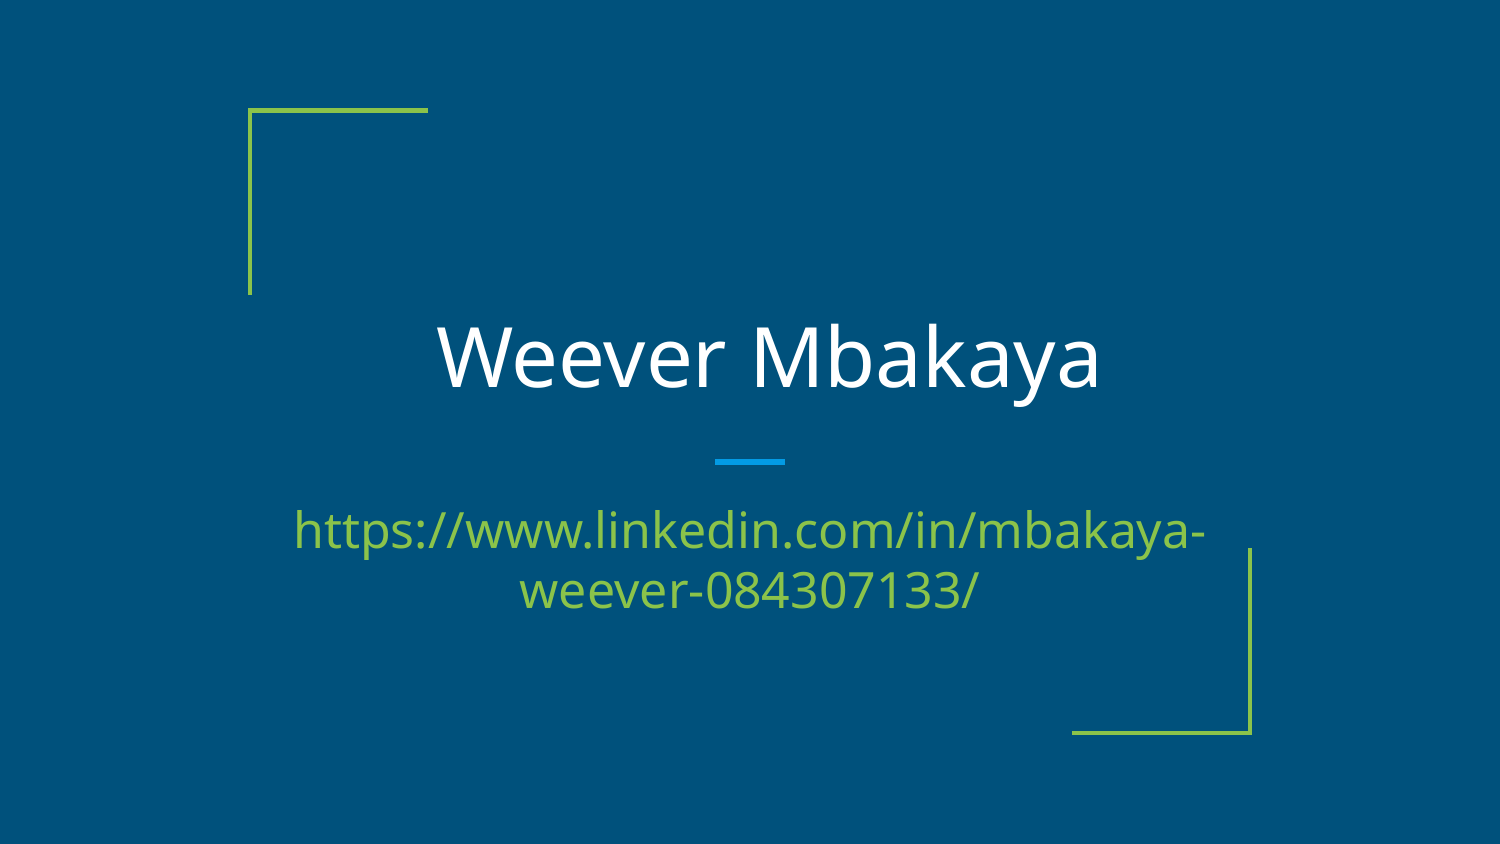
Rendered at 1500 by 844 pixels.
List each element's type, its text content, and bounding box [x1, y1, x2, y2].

title Weever Mbakaya [295, 179, 1245, 419]
subtitle https://www.linkedin.com/in/mbakaya-weever-084307133/ [275, 483, 1225, 650]
